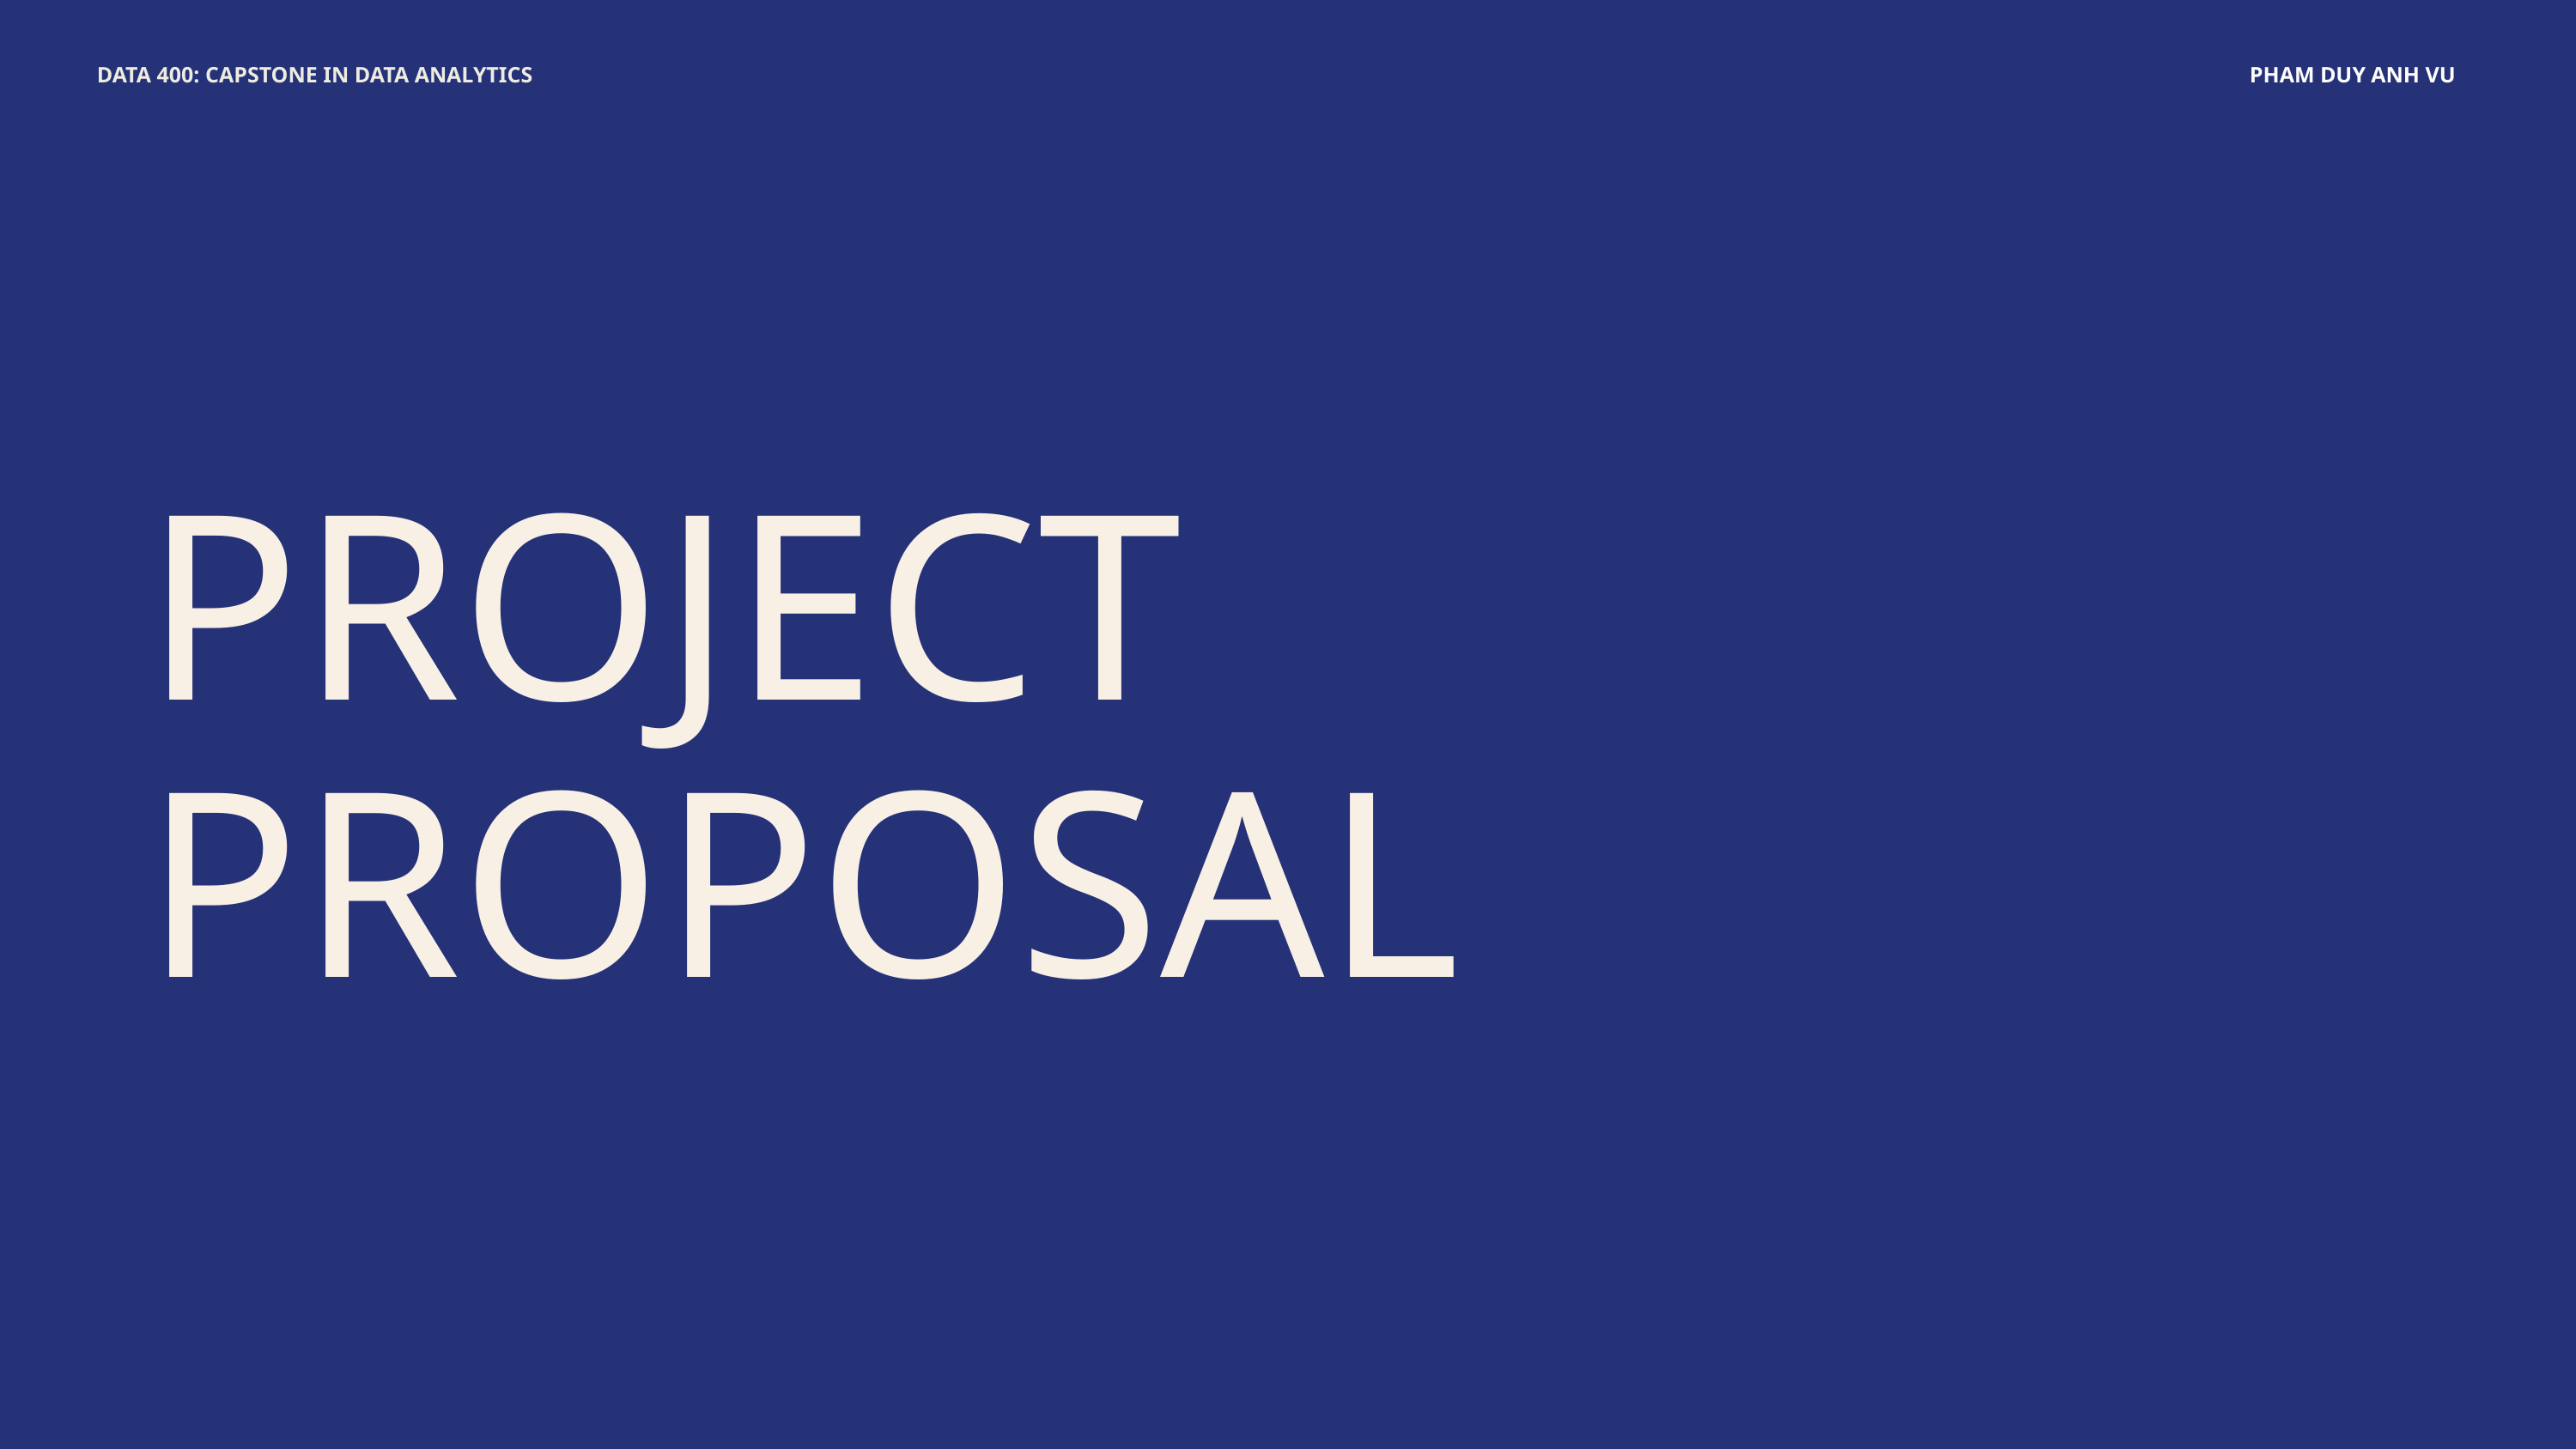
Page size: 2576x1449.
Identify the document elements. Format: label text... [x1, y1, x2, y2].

text_box PHAM DUY ANH VU [2221, 57, 2457, 88]
text_box PROJECT PROPOSAL [144, 476, 2432, 1034]
text_box DATA 400: CAPSTONE IN DATA ANALYTICS [96, 57, 834, 88]
